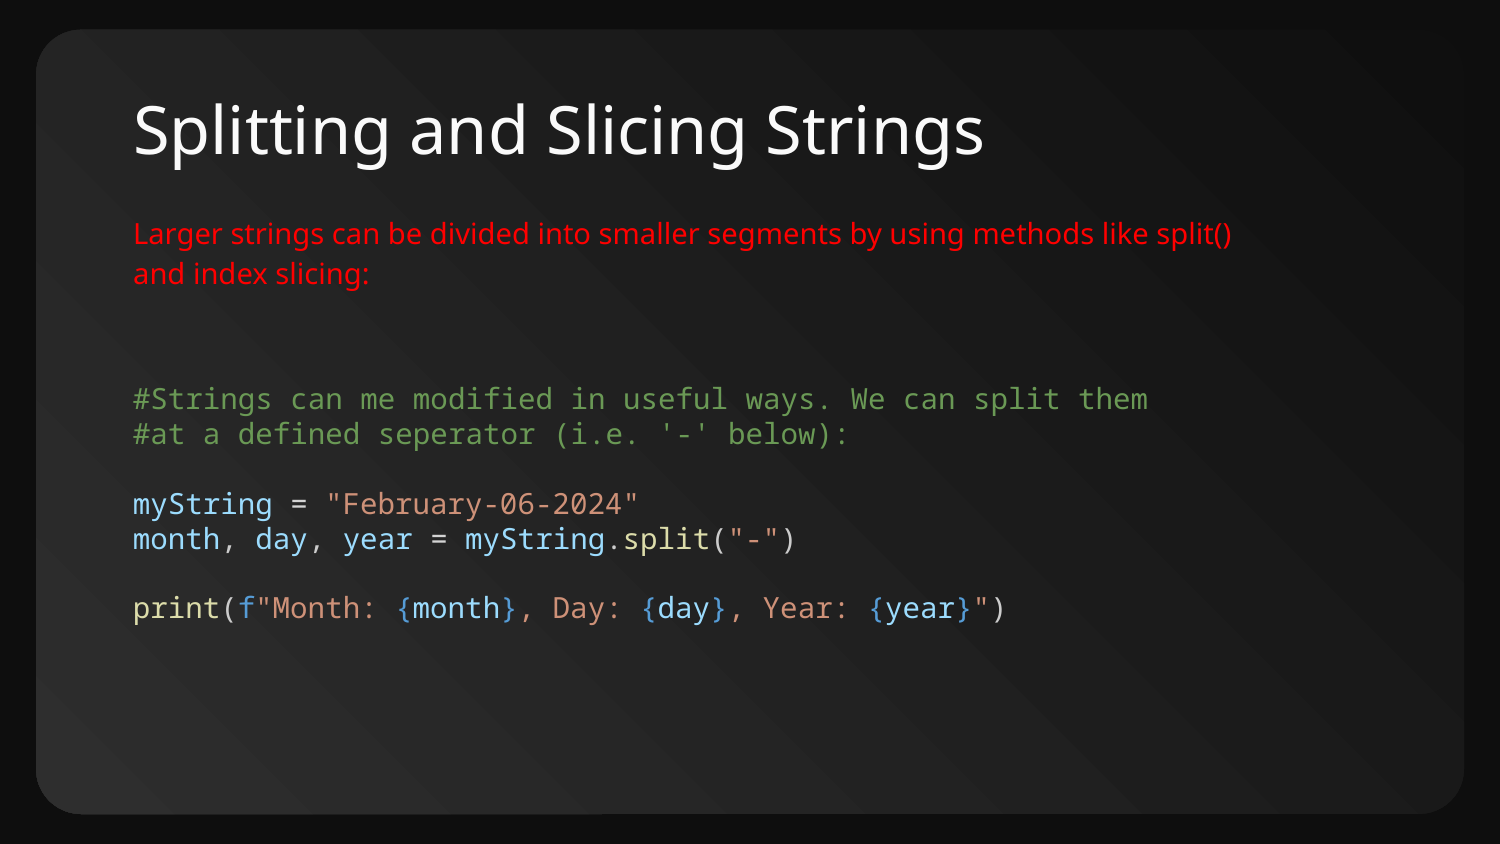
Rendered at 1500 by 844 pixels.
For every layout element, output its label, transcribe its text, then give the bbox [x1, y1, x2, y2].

text_box #Strings can me modified in useful ways. We can split them #at a defined seperator (i.e. '-' below): myString = "February-06-2024" month, day, year = myString.split("-") print(f"Month: {month}, Day: {day}, Year: {year}") [118, 372, 1382, 633]
subtitle Larger strings can be divided into smaller segments by using methods like split() and index slicing: [118, 195, 1298, 372]
title Splitting and Slicing Strings [118, 72, 1382, 167]
